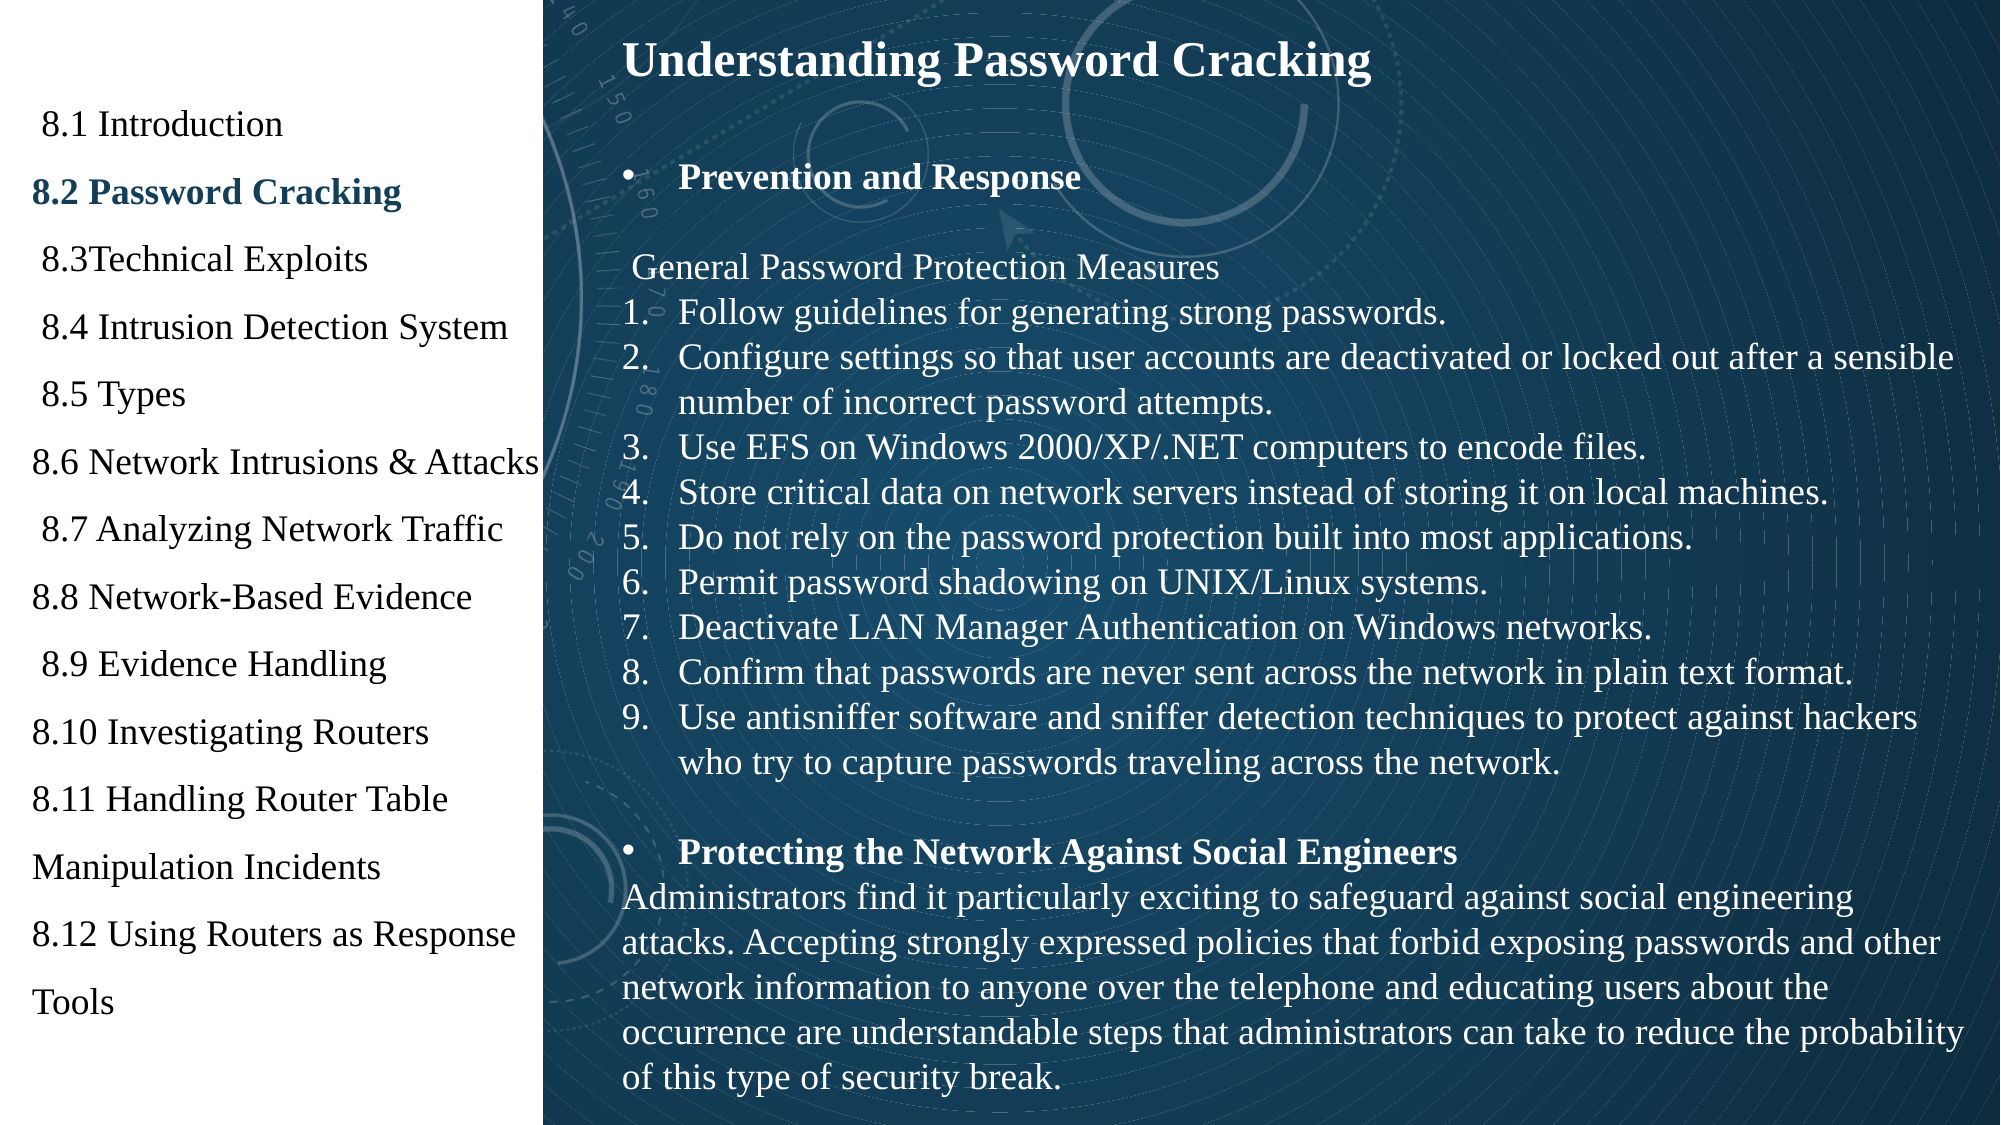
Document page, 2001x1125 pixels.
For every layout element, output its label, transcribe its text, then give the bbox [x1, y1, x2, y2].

text_box 8.1 Introduction 8.2 Password Cracking 8.3Technical Exploits 8.4 Intrusion Detection System 8.5 Types 8.6 Network Intrusions & Attacks 8.7 Analyzing Network Traffic 8.8 Network-Based Evidence 8.9 Evidence Handling 8.10 Investigating Routers 8.11 Handling Router Table Manipulation Incidents 8.12 Using Routers as Response Tools [17, 69, 570, 1030]
text_box Prevention and Response General Password Protection Measures Follow guidelines for generating strong passwords. Configure settings so that user accounts are deactivated or locked out after a sensible number of incorrect password attempts. Use EFS on Windows 2000/XP/.NET computers to encode files. Store critical data on network servers instead of storing it on local machines. Do not rely on the password protection built into most applications. Permit password shadowing on UNIX/Linux systems. Deactivate LAN Manager Authentication on Windows networks. Confirm that passwords are never sent across the network in plain text format. Use antisniffer software and sniffer detection techniques to protect against hackers who try to capture passwords traveling across the network. Protecting the Network Against Social Engineers Administrators find it particularly exciting to safeguard against social engineering attacks. Accepting strongly expressed policies that forbid exposing passwords and other network information to anyone over the telephone and educating users about the occurrence are understandable steps that administrators can take to reduce the probability of this type of security break. [607, 144, 1993, 1105]
picture [544, 0, 2000, 1125]
text_box Understanding Password Cracking [607, 18, 1721, 94]
text_box 1 [0, 0, 544, 1125]
